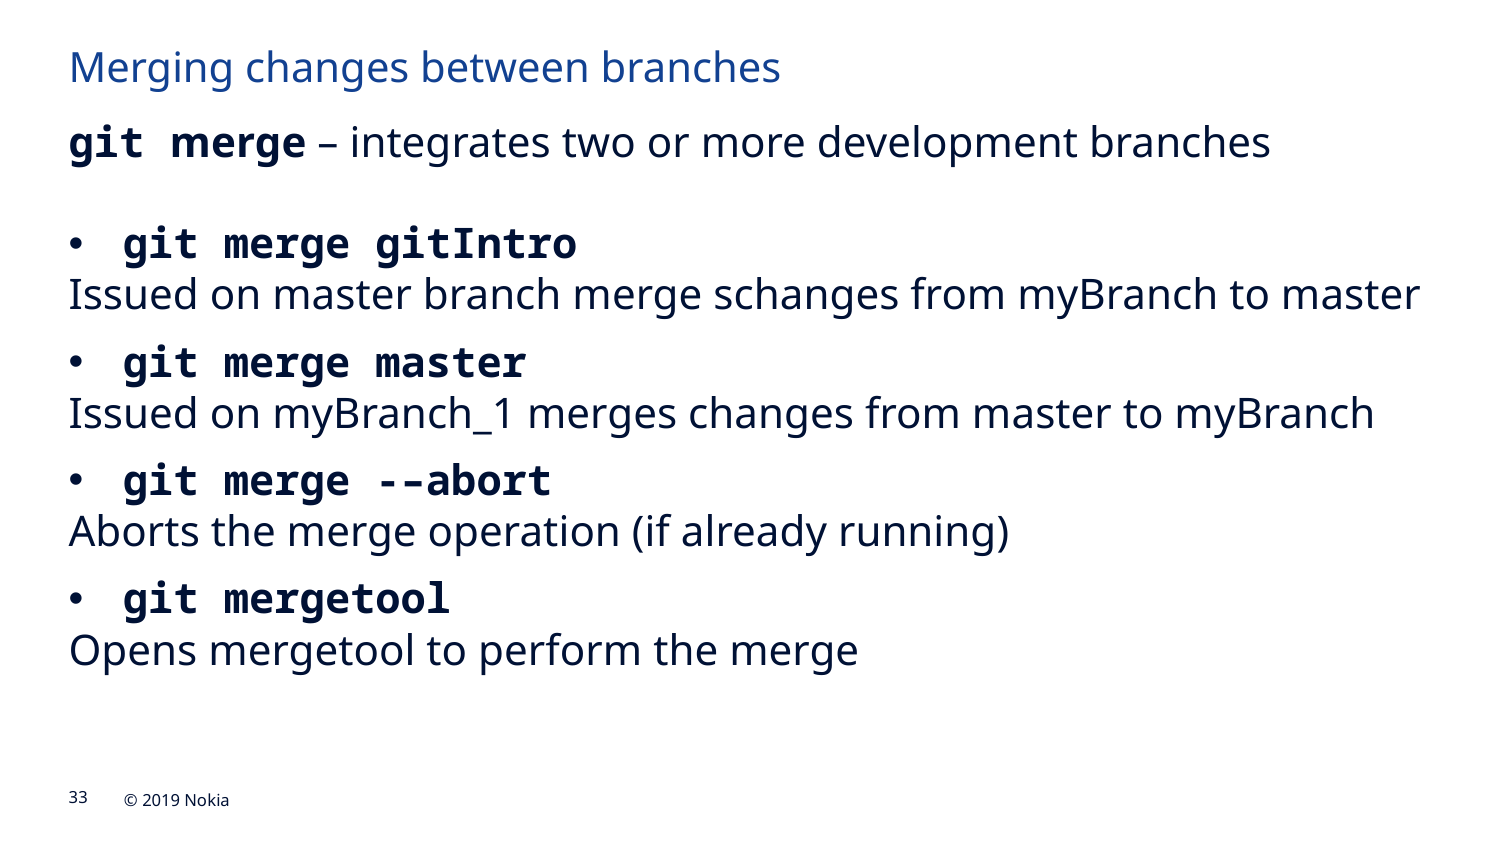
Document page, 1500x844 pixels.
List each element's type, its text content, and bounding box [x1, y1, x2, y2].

list Merging changes between branches [68, 46, 1432, 97]
list git merge – integrates two or more development branches git merge gitIntro Issued on master branch merge schanges from myBranch to master git merge master Issued on myBranch_1 merges changes from master to myBranch git merge -–abort Aborts the merge operation (if already running) git mergetool Opens mergetool to perform the merge [68, 120, 1432, 705]
